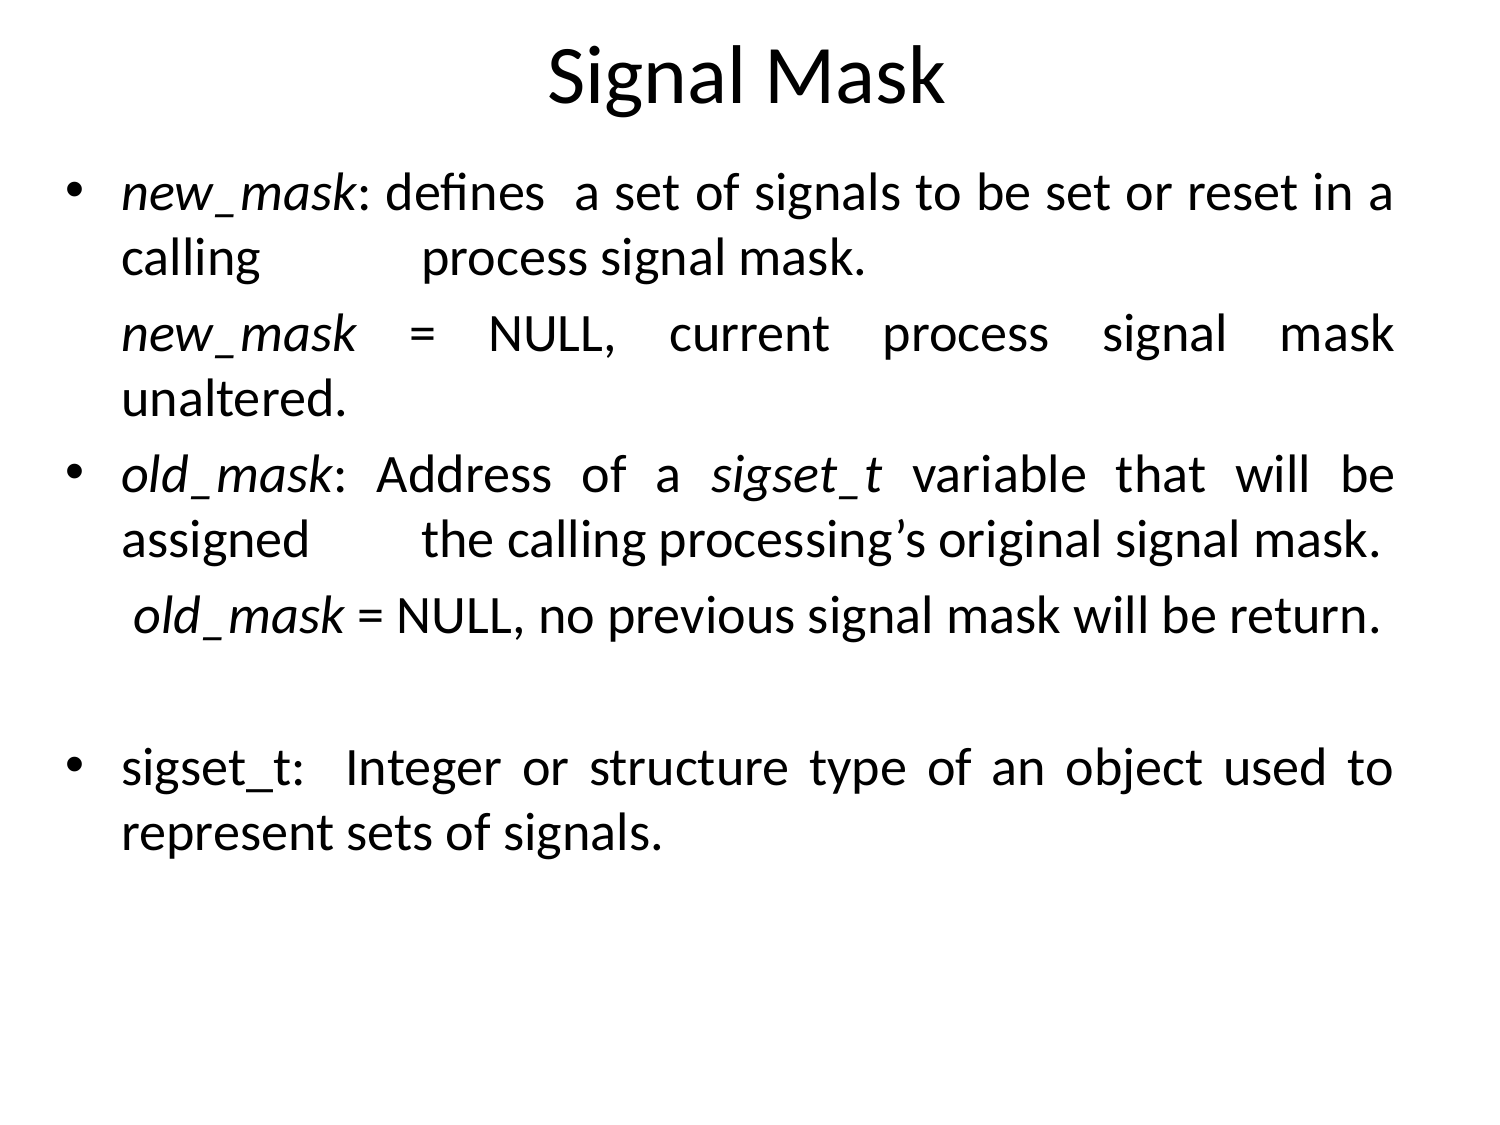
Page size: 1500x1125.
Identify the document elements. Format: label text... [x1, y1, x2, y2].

title Signal Mask [87, 30, 1425, 138]
list new_mask: defines a set of signals to be set or reset in a calling process signal mask. new_mask = NULL, current process signal mask unaltered. old_mask: Address of a sigset_t variable that will be assigned the calling processing’s original signal mask. old_mask = NULL, no previous signal mask will be return. sigset_t: Integer or structure type of an object used to represent sets of signals. [50, 149, 1412, 1083]
